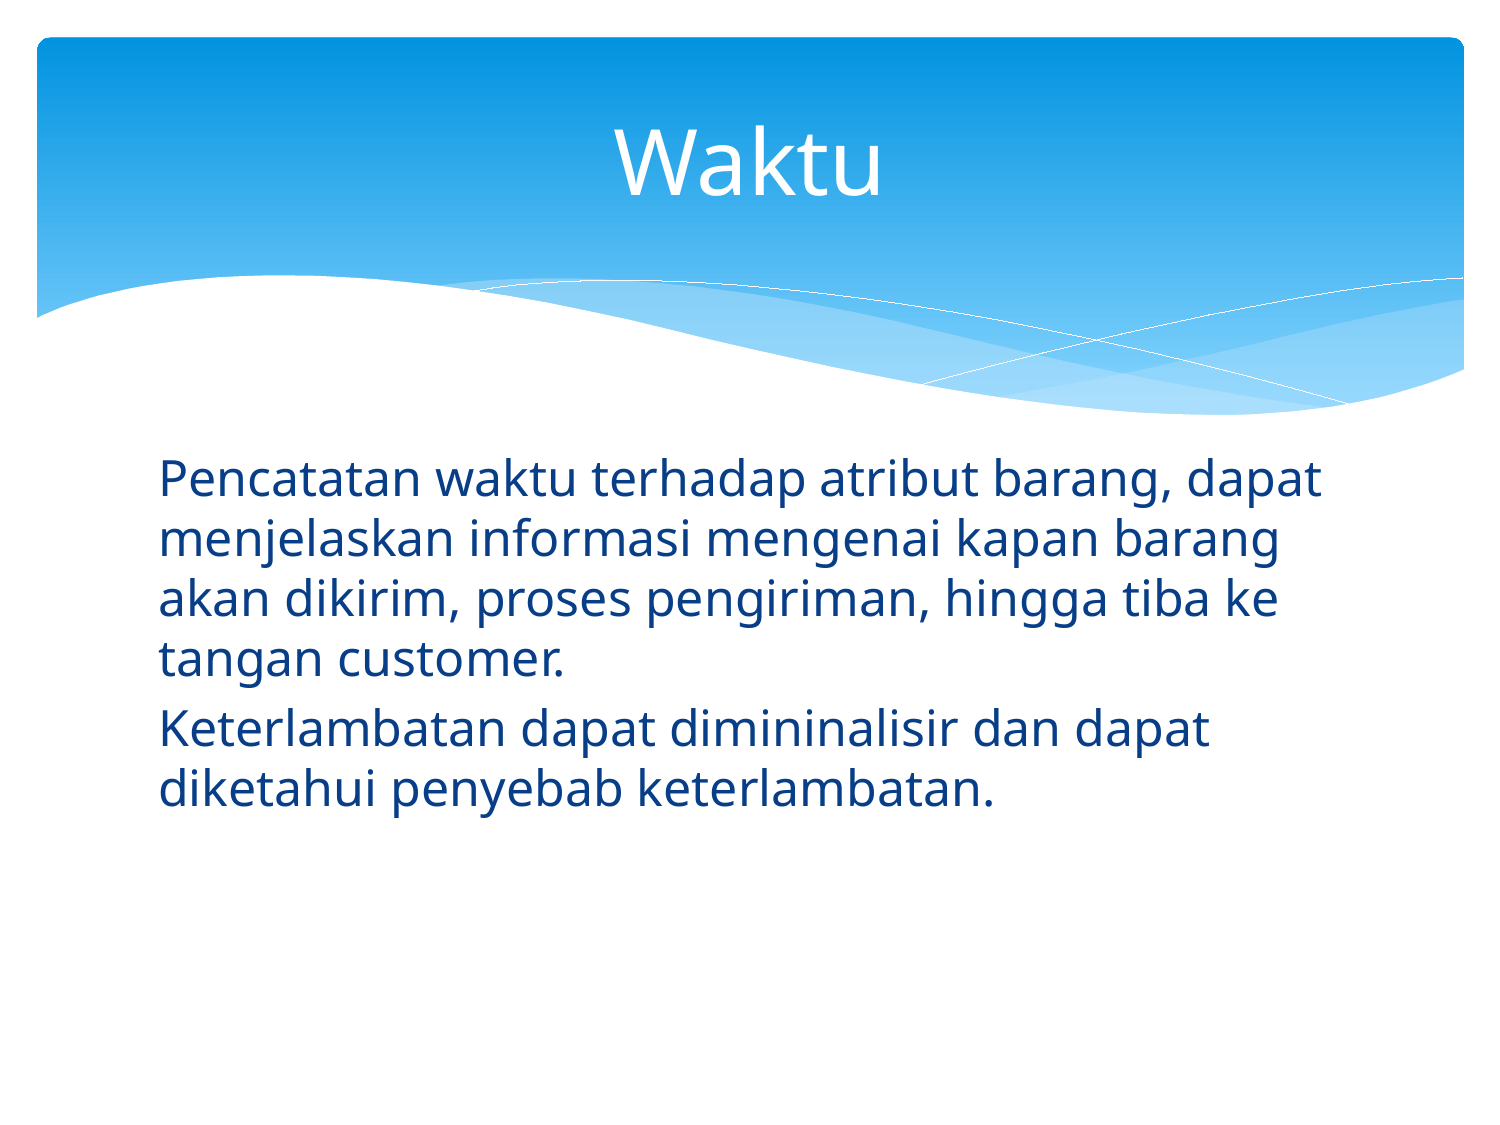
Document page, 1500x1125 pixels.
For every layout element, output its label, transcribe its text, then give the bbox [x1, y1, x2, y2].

title Waktu [75, 55, 1425, 261]
list Pencatatan waktu terhadap atribut barang, dapat menjelaskan informasi mengenai kapan barang akan dikirim, proses pengiriman, hingga tiba ke tangan customer. Keterlambatan dapat dimininalisir dan dapat diketahui penyebab keterlambatan. [143, 438, 1359, 1005]
